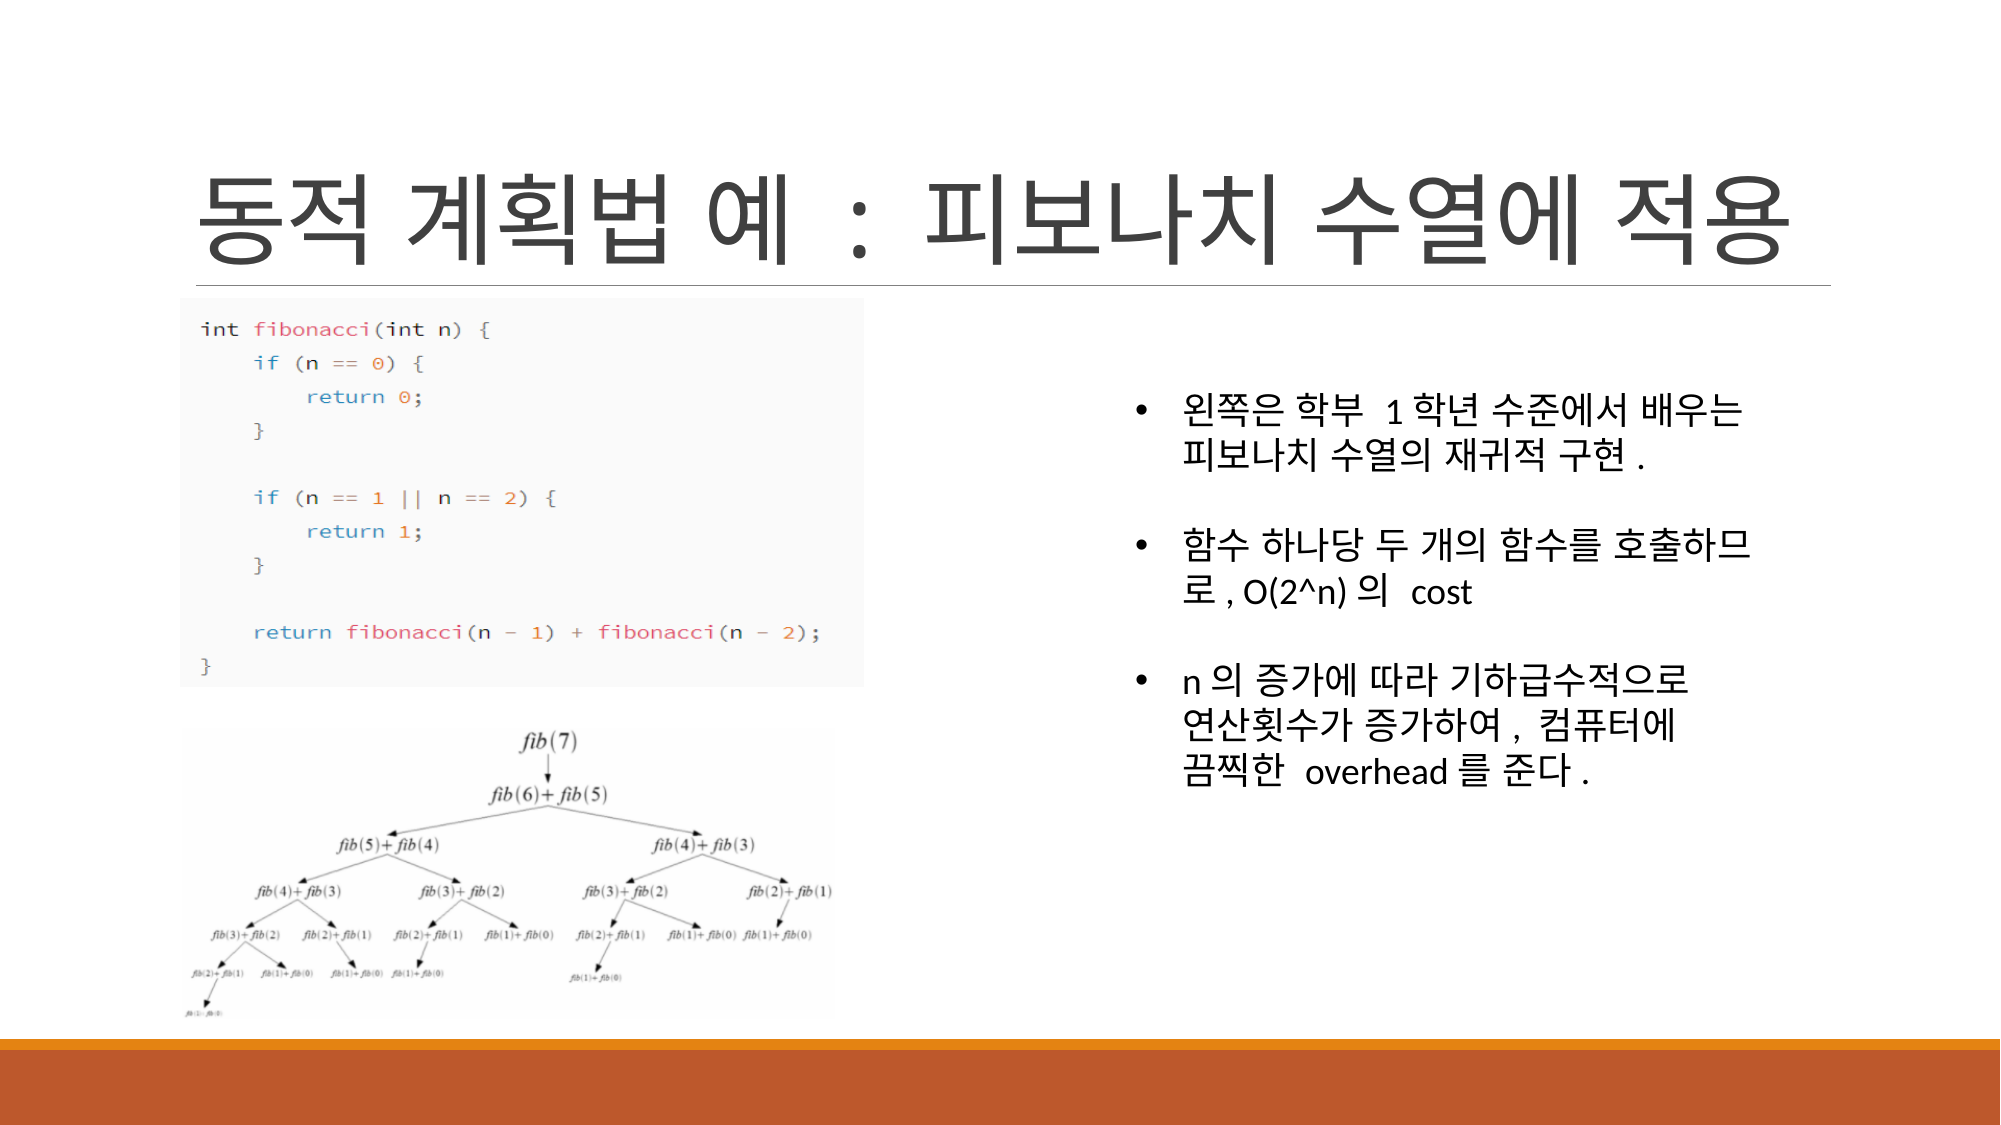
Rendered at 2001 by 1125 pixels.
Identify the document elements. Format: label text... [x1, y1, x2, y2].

text_box 왼쪽은 학부 1학년 수준에서 배우는 피보나치 수열의 재귀적 구현. 함수 하나당 두 개의 함수를 호출하므로, O(2^n)의 cost n의 증가에 따라 기하급수적으로 연산횟수가 증가하여, 컴퓨터에 끔찍한 overhead를 준다. [1120, 379, 1805, 800]
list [179, 297, 865, 688]
picture [164, 699, 850, 1026]
title 동적 계획법 예 : 피보나치 수열에 적용 [180, 47, 1872, 285]
